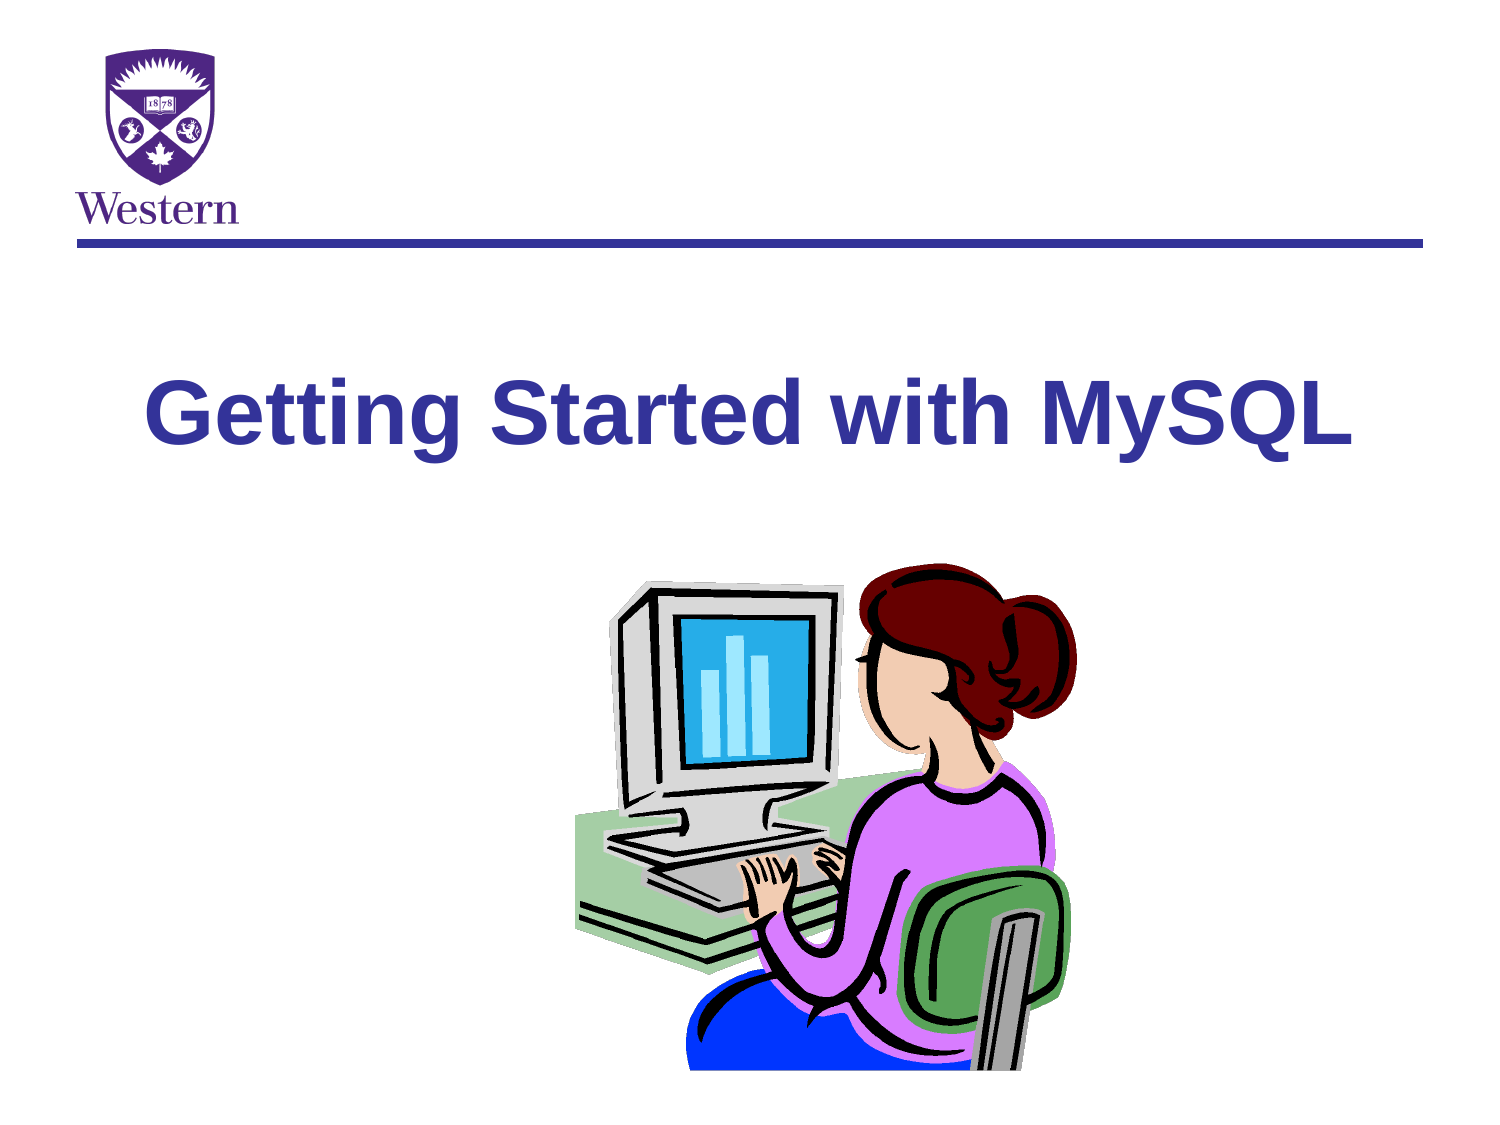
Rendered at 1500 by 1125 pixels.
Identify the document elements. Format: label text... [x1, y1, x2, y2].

picture [75, 49, 239, 224]
title Getting Started with MySQL [112, 287, 1388, 529]
picture [574, 562, 1077, 1075]
